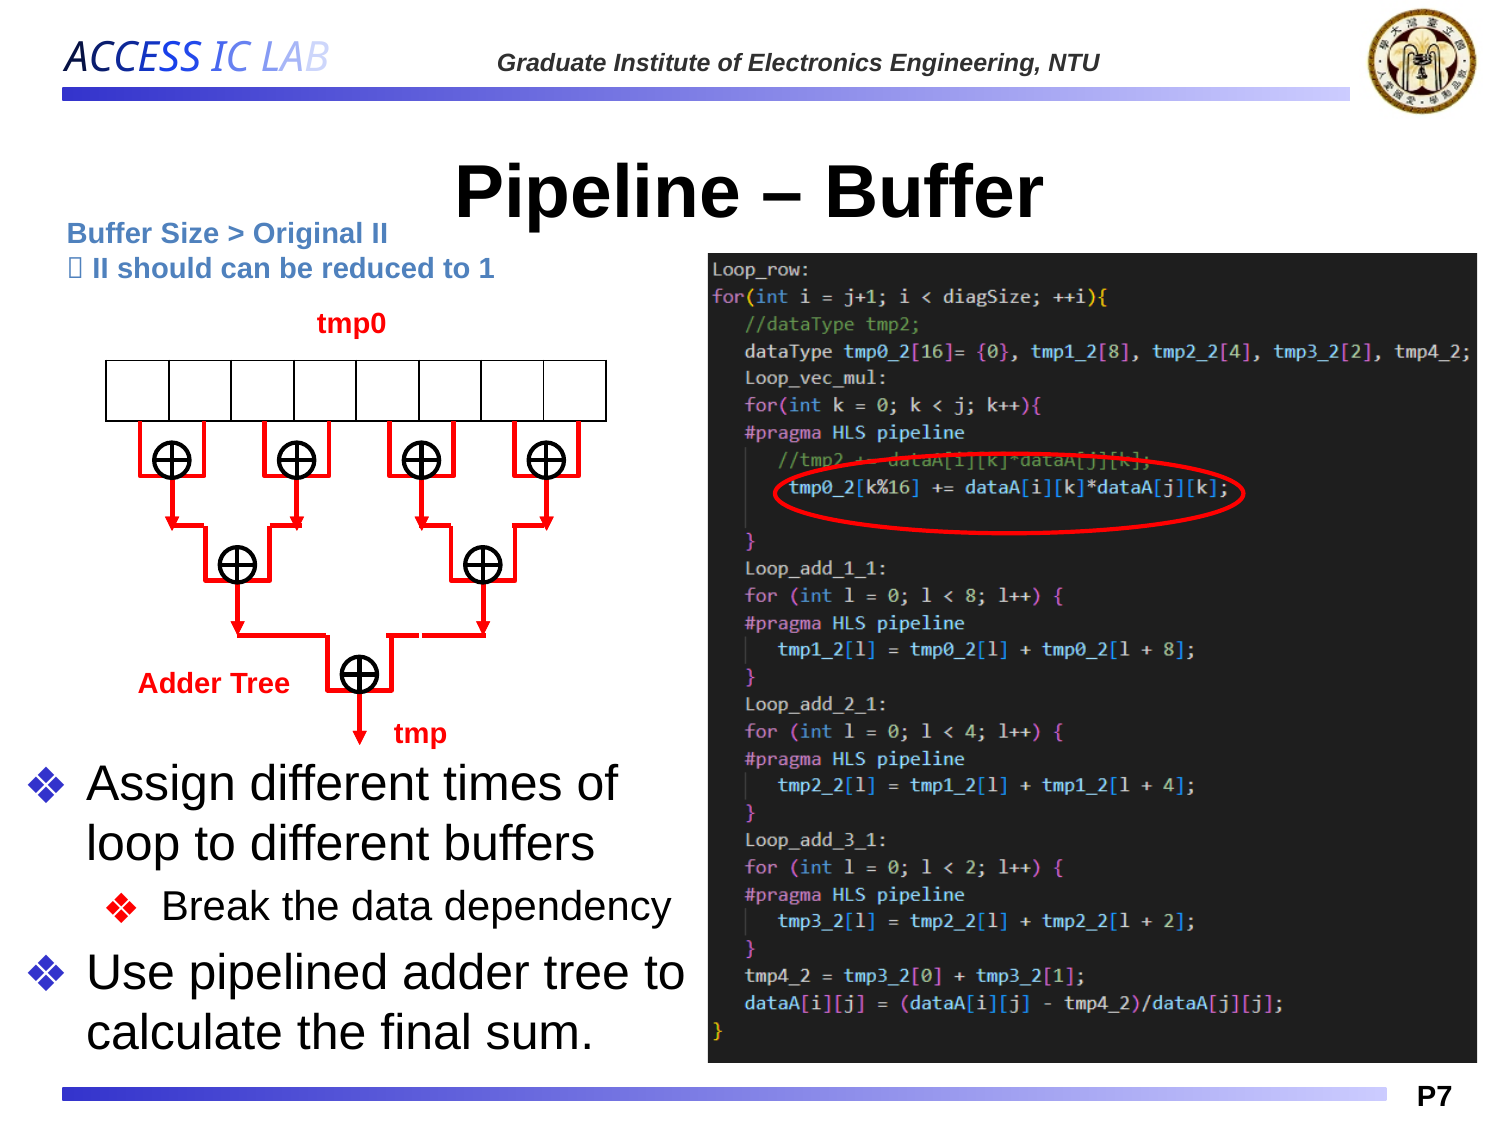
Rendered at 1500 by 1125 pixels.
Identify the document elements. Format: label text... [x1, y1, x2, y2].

table_header [232, 361, 293, 420]
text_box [450, 525, 516, 636]
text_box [514, 420, 579, 531]
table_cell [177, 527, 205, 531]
table_cell [424, 527, 450, 531]
text_box tmp0 [302, 296, 411, 347]
table_header [170, 361, 230, 420]
text_box Buffer Size > Original II  II should can be reduced to 1 [51, 206, 571, 292]
table_header [357, 361, 418, 420]
title Pipeline – Buffer [62, 125, 1438, 250]
table_header [107, 361, 168, 420]
list Assign different times of loop to different buffers Break the data dependency Use pipelined adder tree to calculate the final sum. [0, 743, 709, 1117]
table_header [420, 361, 480, 420]
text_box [389, 420, 454, 531]
table_header [482, 361, 543, 420]
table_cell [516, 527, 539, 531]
text_box tmp [379, 706, 475, 757]
text_box Adder Tree [122, 656, 312, 707]
table_header [544, 361, 605, 420]
table_cell [270, 527, 297, 531]
picture [707, 252, 1478, 1063]
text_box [264, 420, 330, 531]
table_header [295, 361, 355, 420]
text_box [139, 420, 205, 531]
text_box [205, 525, 270, 636]
picture [1359, 0, 1488, 125]
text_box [327, 635, 392, 746]
